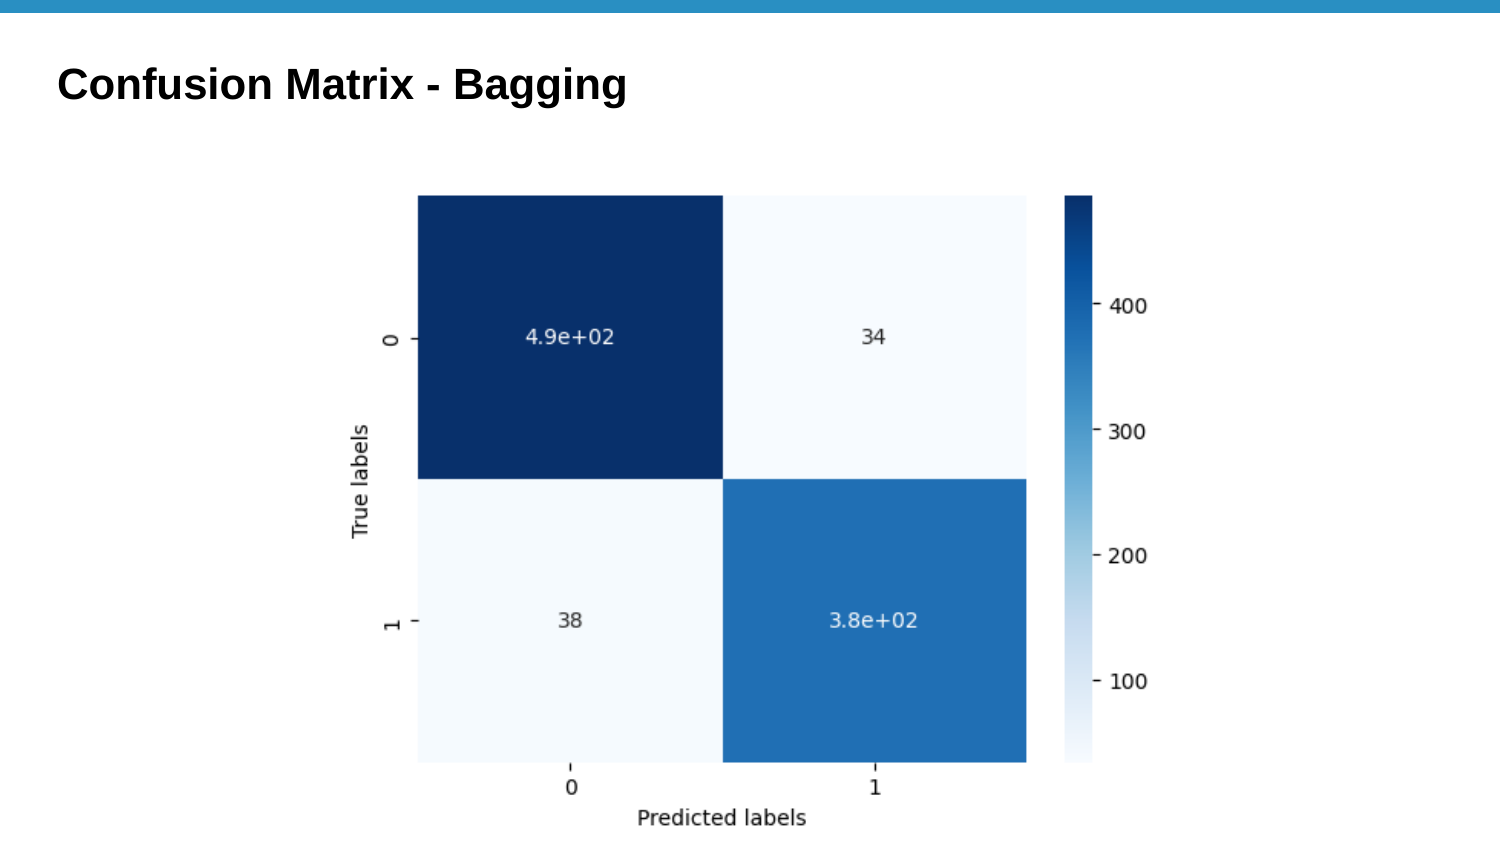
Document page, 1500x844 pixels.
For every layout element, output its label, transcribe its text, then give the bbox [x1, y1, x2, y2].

title Confusion Matrix - Bagging [42, 48, 1427, 107]
picture [337, 182, 1163, 844]
